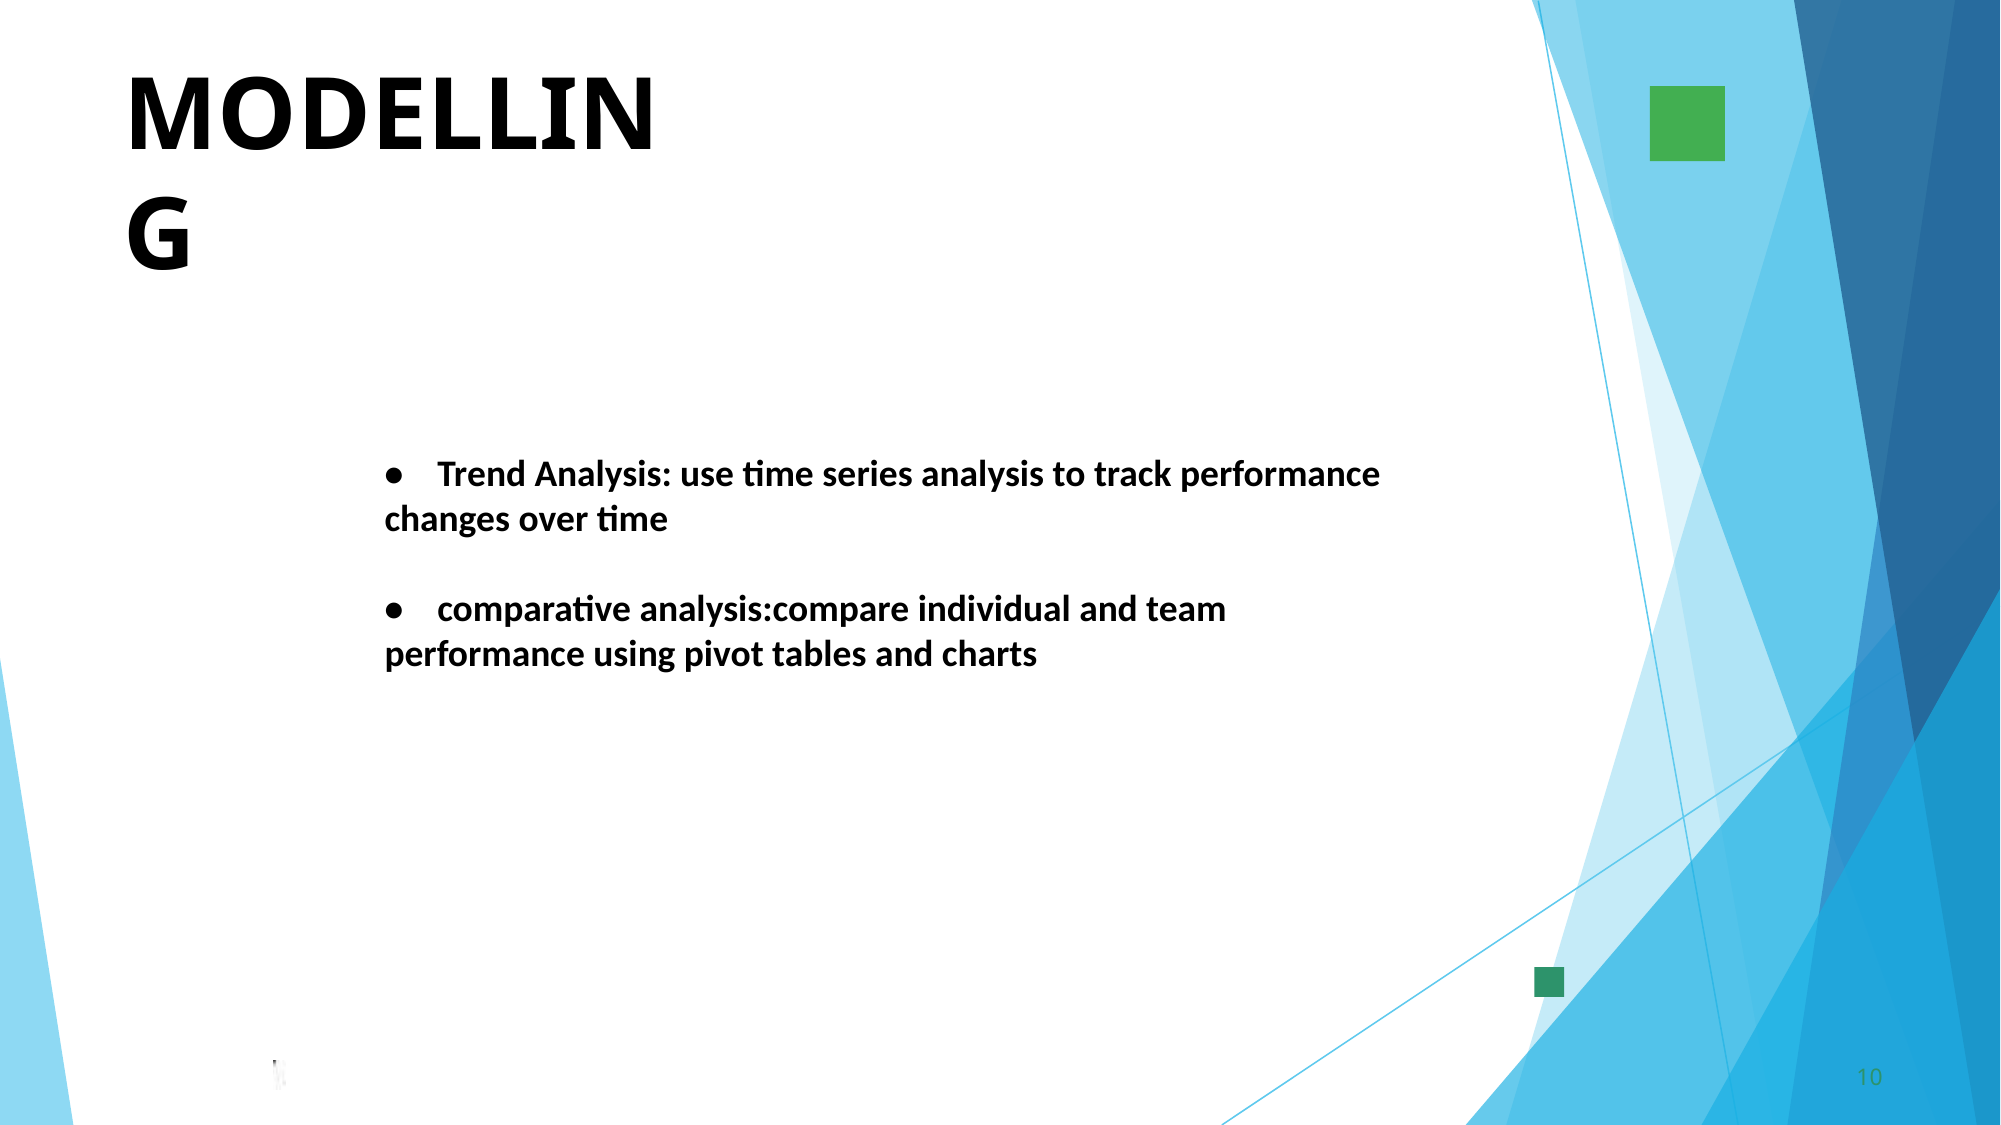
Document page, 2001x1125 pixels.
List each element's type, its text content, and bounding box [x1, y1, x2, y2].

text_box [1649, 86, 1725, 162]
text_box 10 [1849, 1061, 1888, 1095]
text_box MODELLING [121, 47, 664, 290]
text_box [1534, 967, 1565, 997]
text_box • Trend Analysis: use time series analysis to track performance changes over time • comparative analysis:compare individual and team performance using pivot tables and charts [369, 441, 1401, 681]
picture [273, 1060, 287, 1091]
